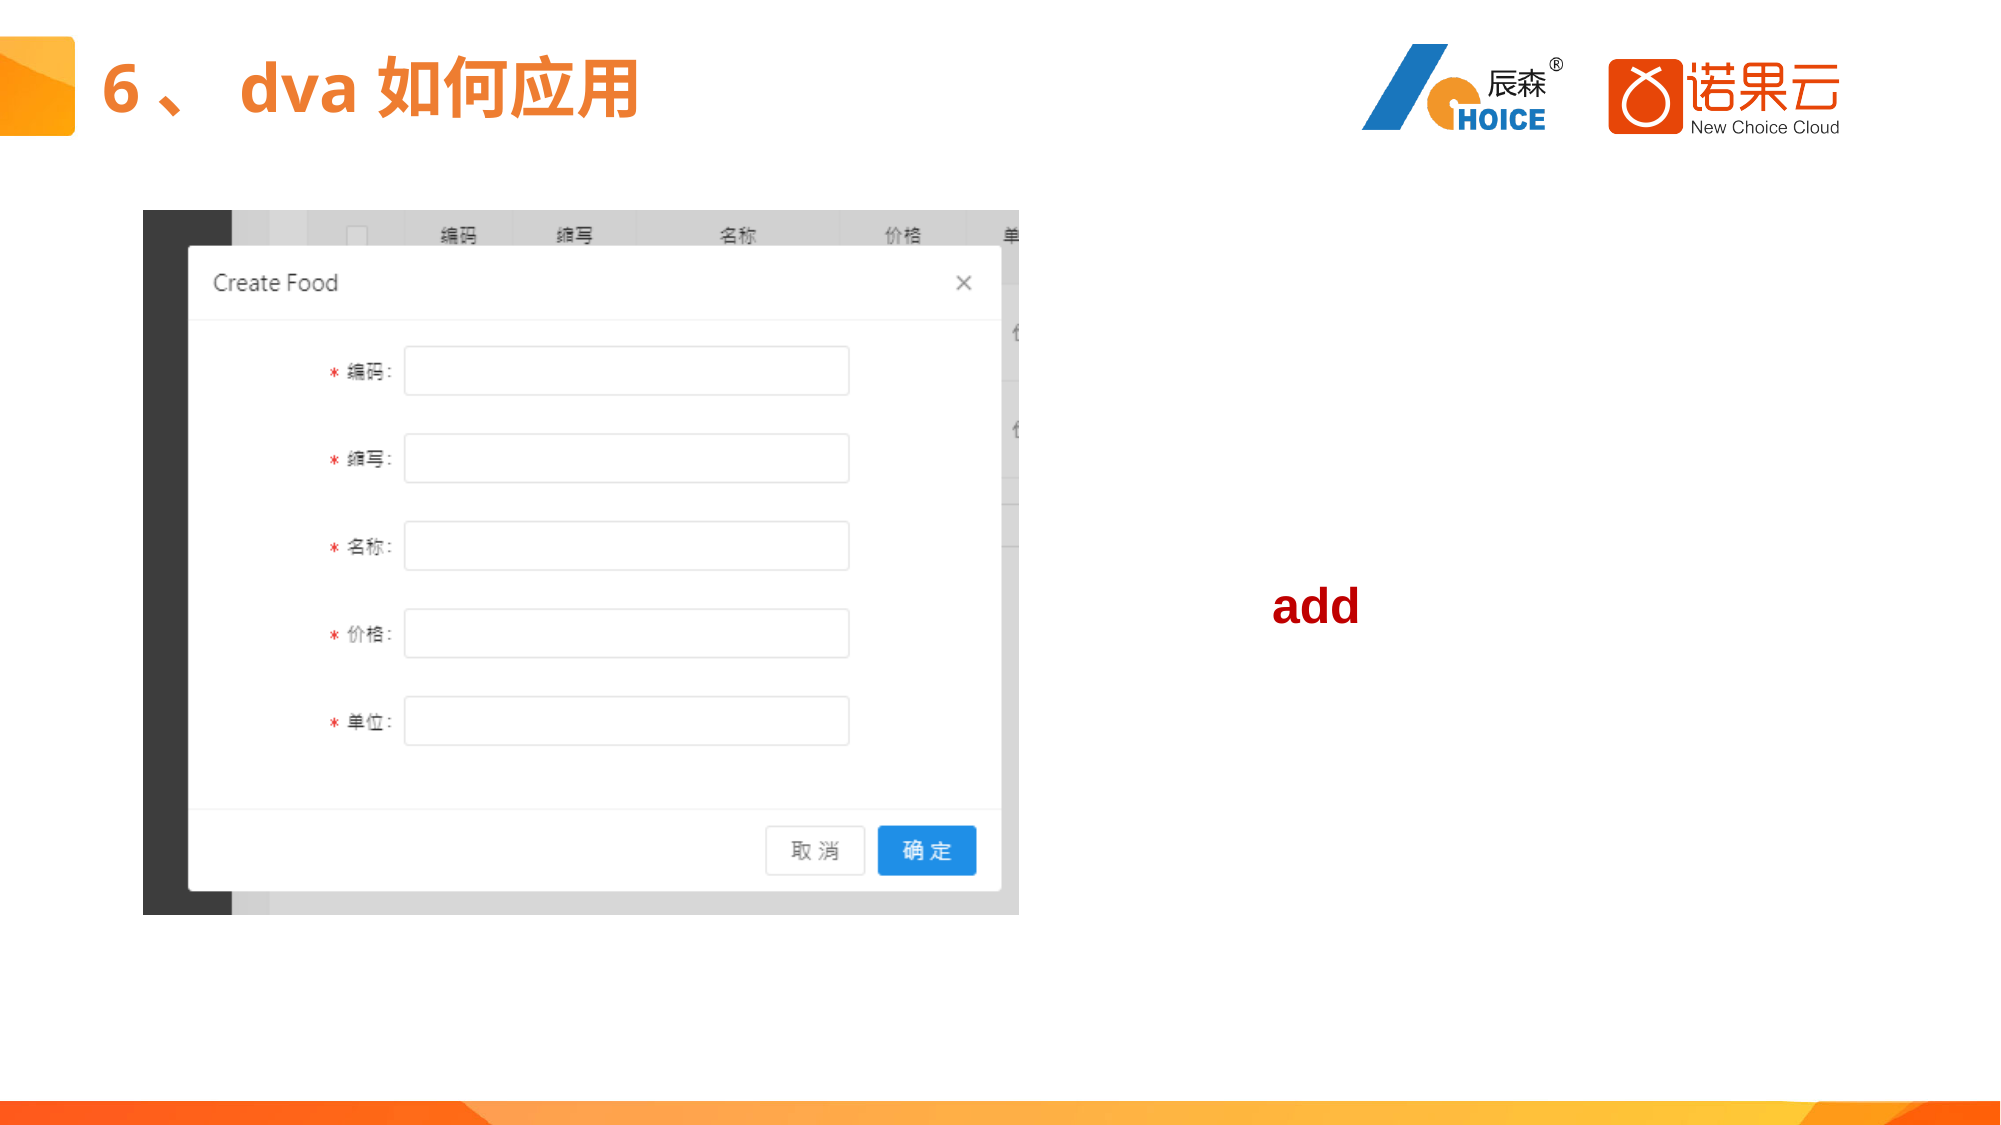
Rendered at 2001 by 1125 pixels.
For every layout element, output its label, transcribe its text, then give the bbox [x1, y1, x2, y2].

title 6、dva如何应用 [87, 41, 859, 135]
picture [0, 0, 2001, 1125]
text_box add [1257, 566, 1376, 641]
